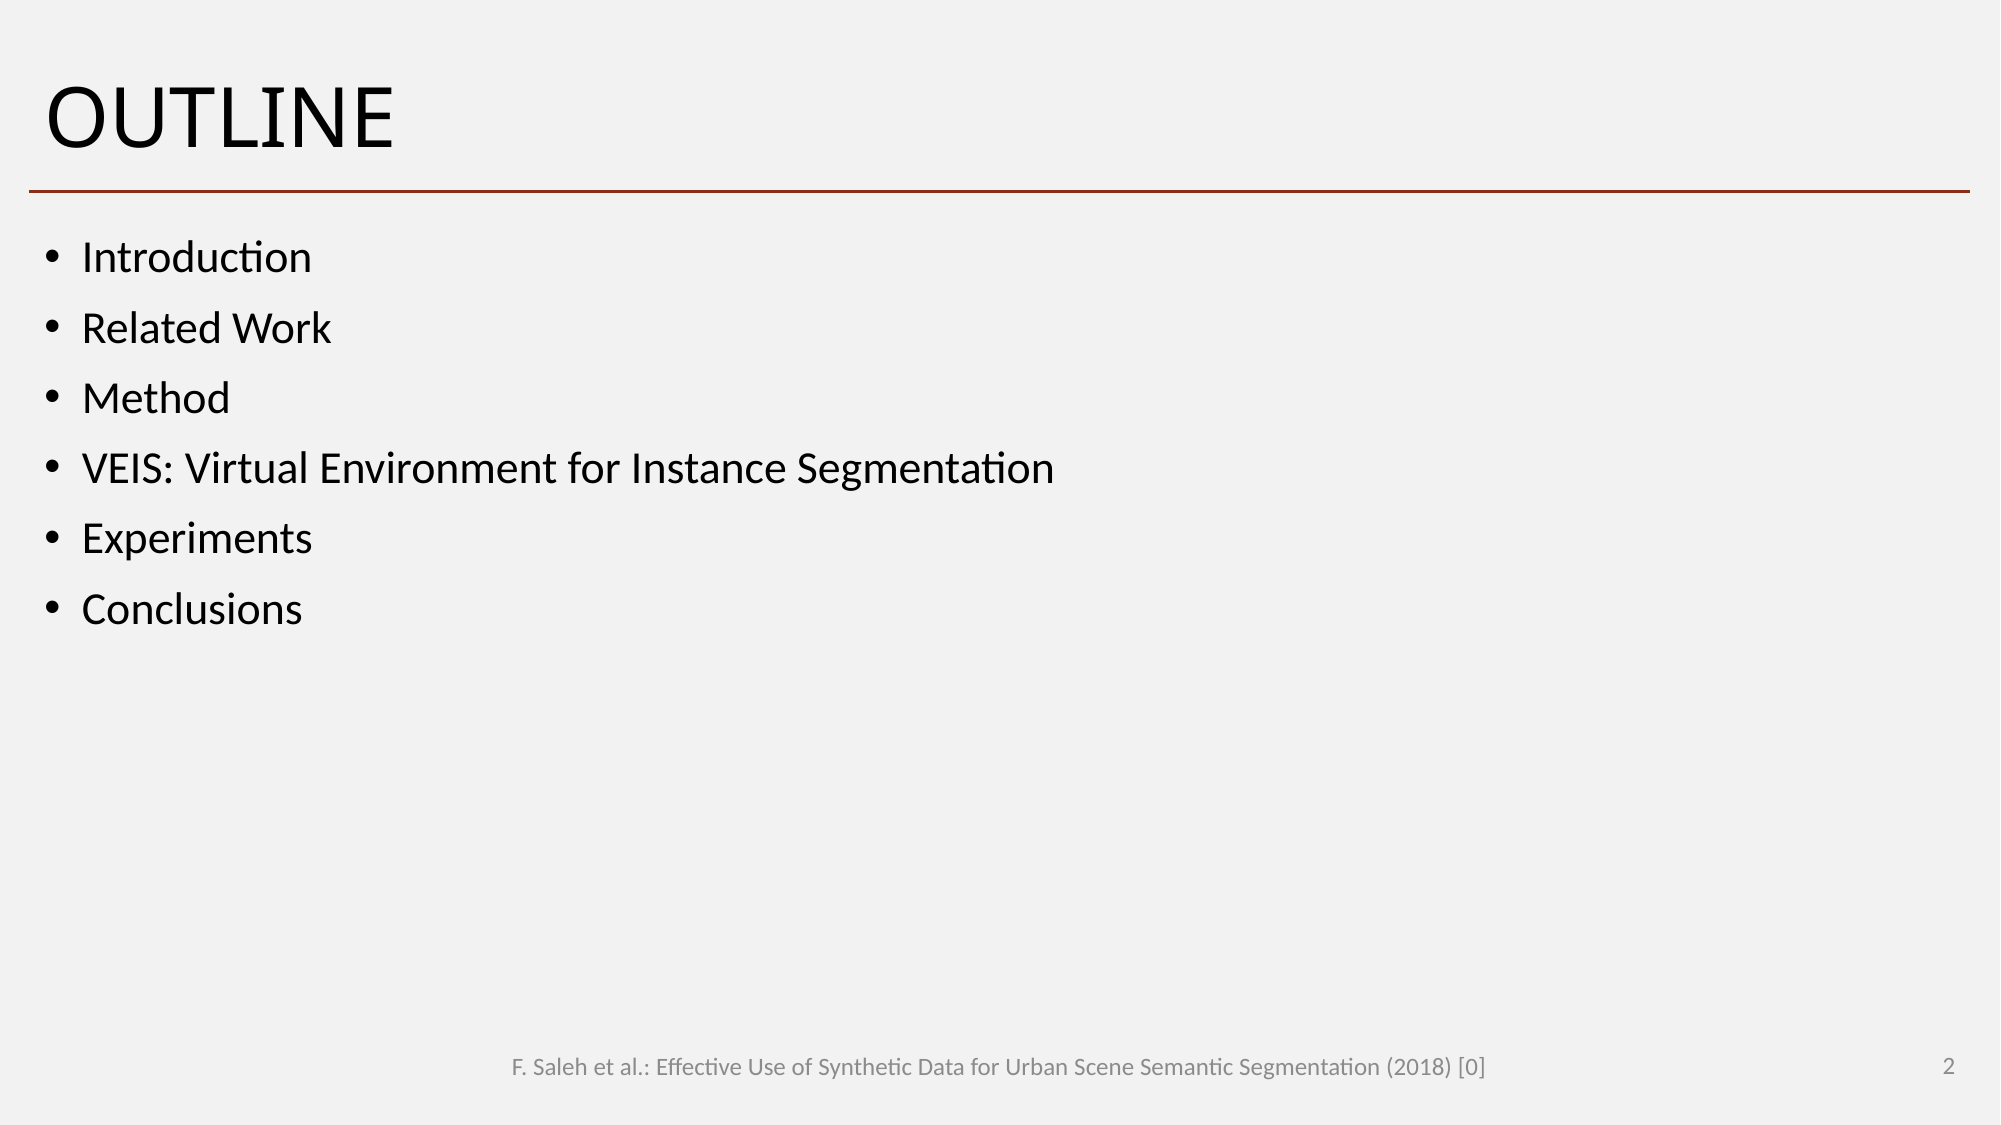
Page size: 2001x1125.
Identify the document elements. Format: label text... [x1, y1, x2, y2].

title Outline [29, 29, 1971, 178]
slide_number 2 [1734, 1034, 1971, 1095]
list Introduction Related Work Method VEIS: Virtual Environment for Instance Segmentation Experiments Conclusions [29, 206, 1971, 1007]
footer F. Saleh et al.: Effective Use of Synthetic Data for Urban Scene Semantic Segmentation (2018) [0] [276, 1036, 1724, 1096]
